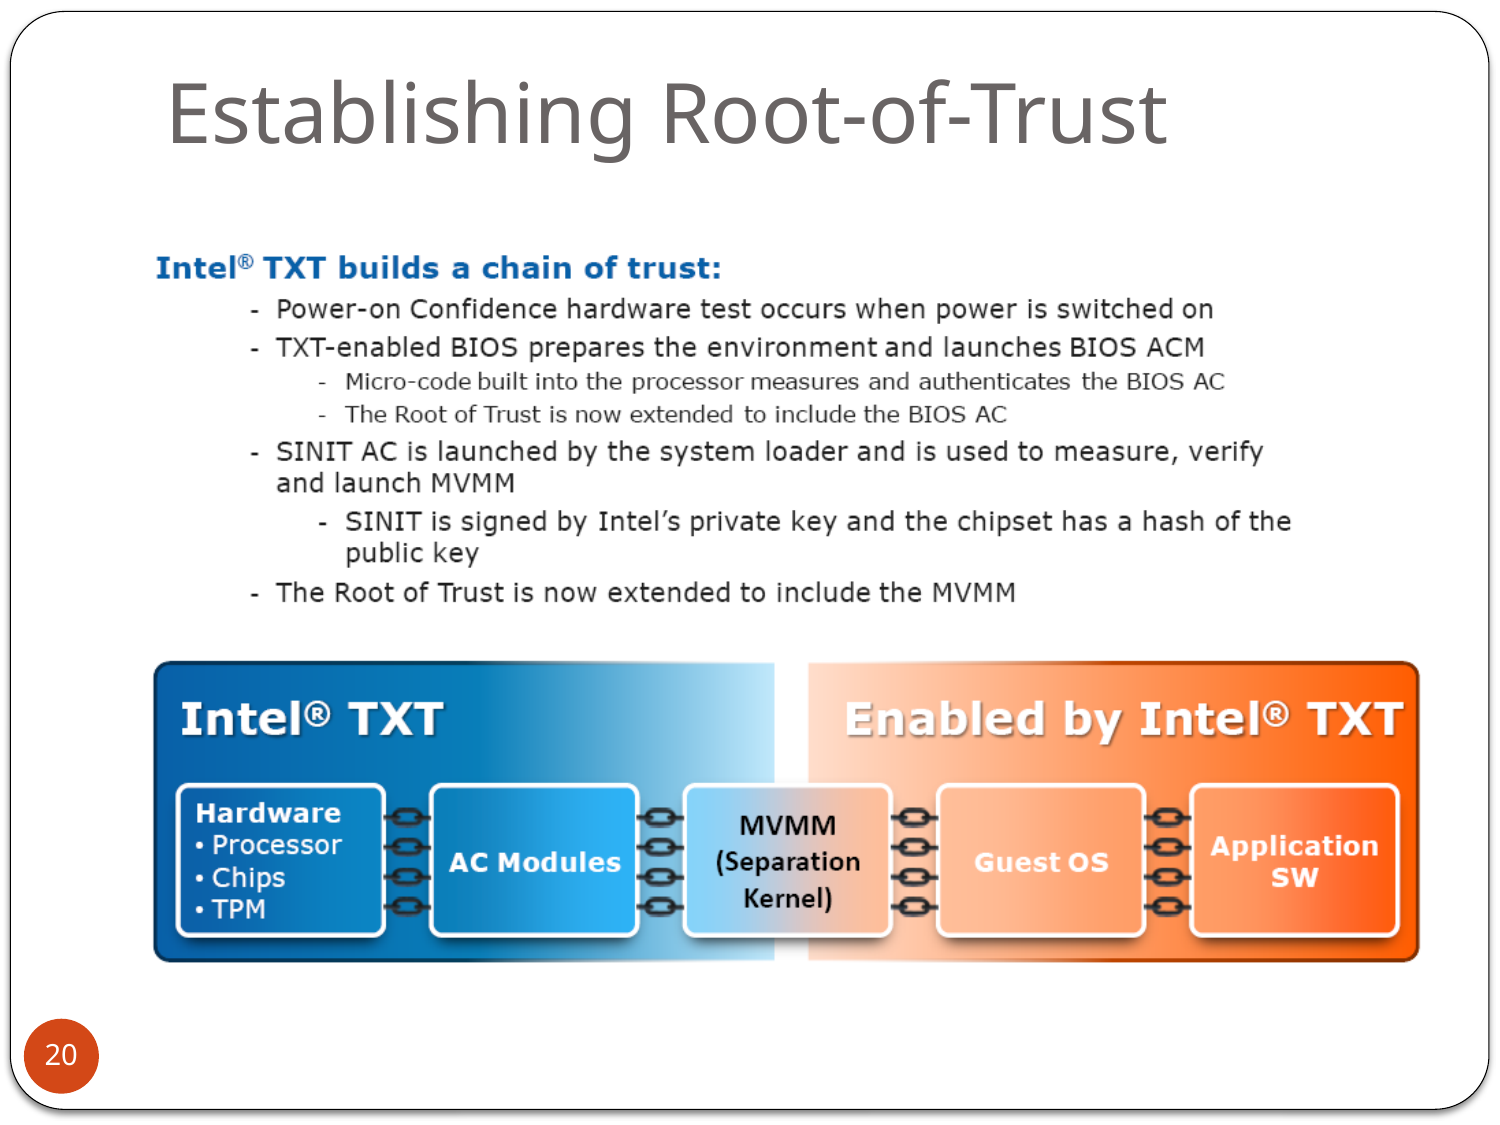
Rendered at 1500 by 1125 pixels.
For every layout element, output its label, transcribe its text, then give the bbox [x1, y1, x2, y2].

picture [124, 250, 1438, 979]
title Establishing Root-of-Trust [149, 44, 1426, 176]
slide_number 20 [23, 1018, 99, 1094]
